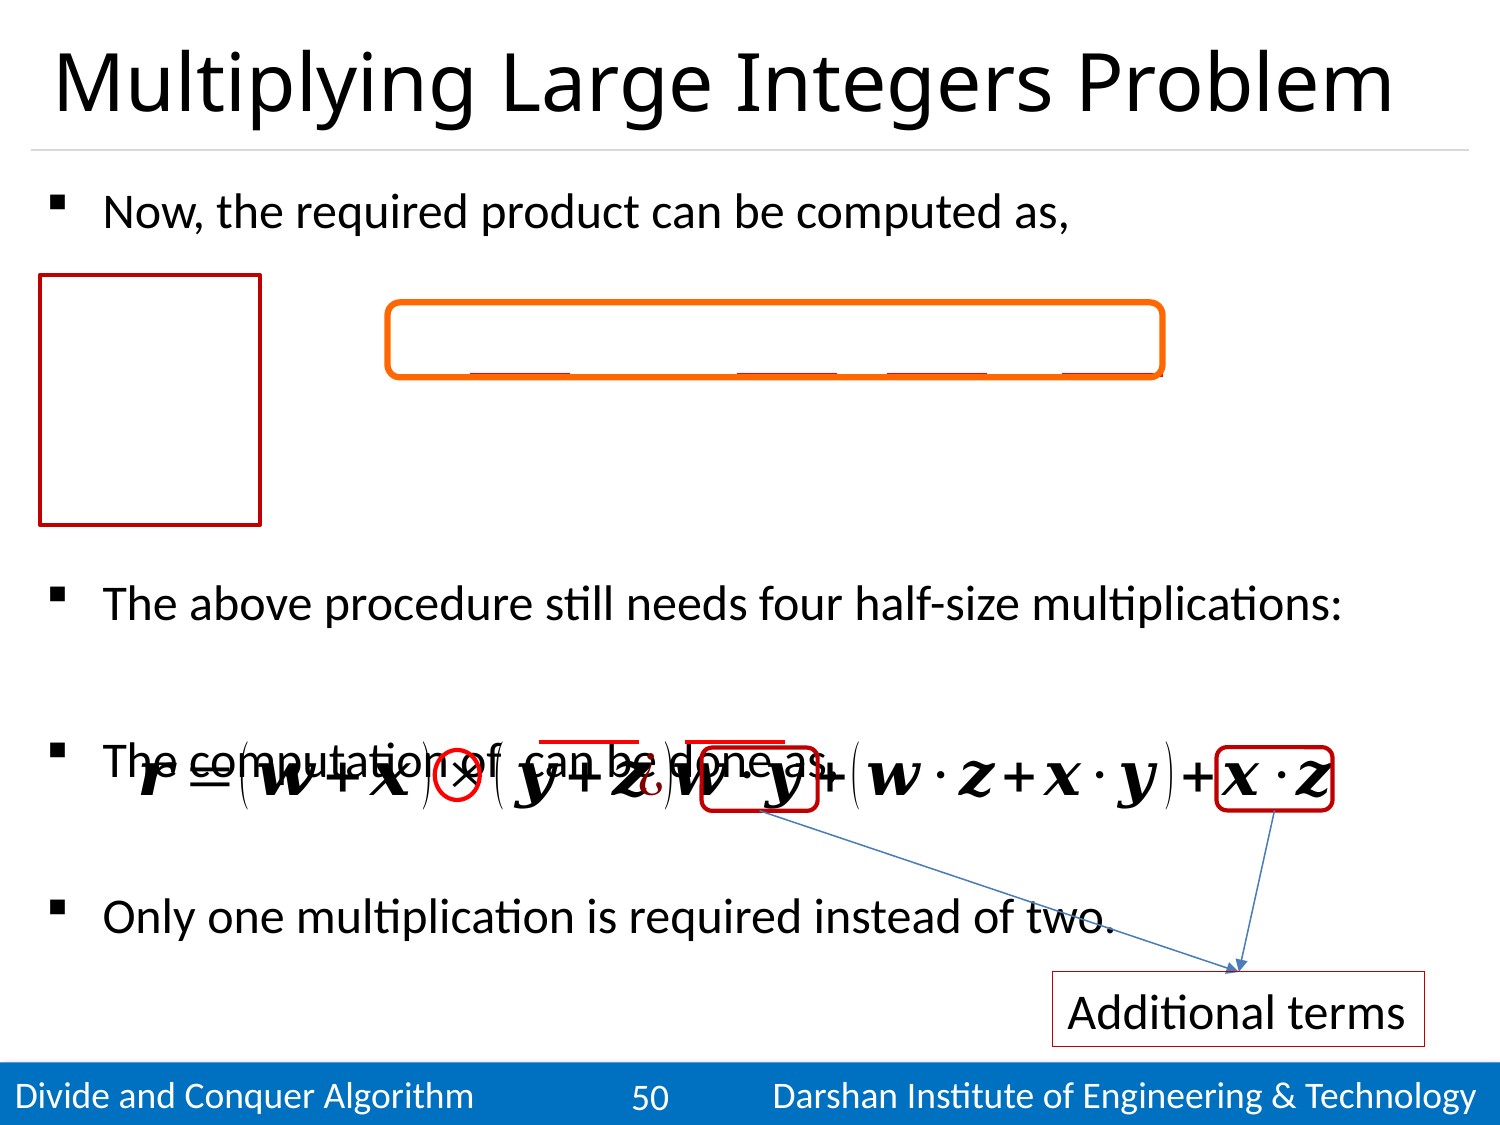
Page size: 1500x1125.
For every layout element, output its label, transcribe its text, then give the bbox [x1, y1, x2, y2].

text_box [759, 810, 1236, 973]
text_box [699, 745, 820, 813]
text_box Additional terms [1052, 971, 1425, 1047]
text_box [432, 747, 482, 803]
text_box Multiplying Large Integers Problem [37, 12, 1475, 146]
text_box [1238, 810, 1275, 973]
text_box [385, 300, 1165, 380]
text_box [1214, 745, 1335, 813]
slide_number 50 [612, 1065, 688, 1125]
